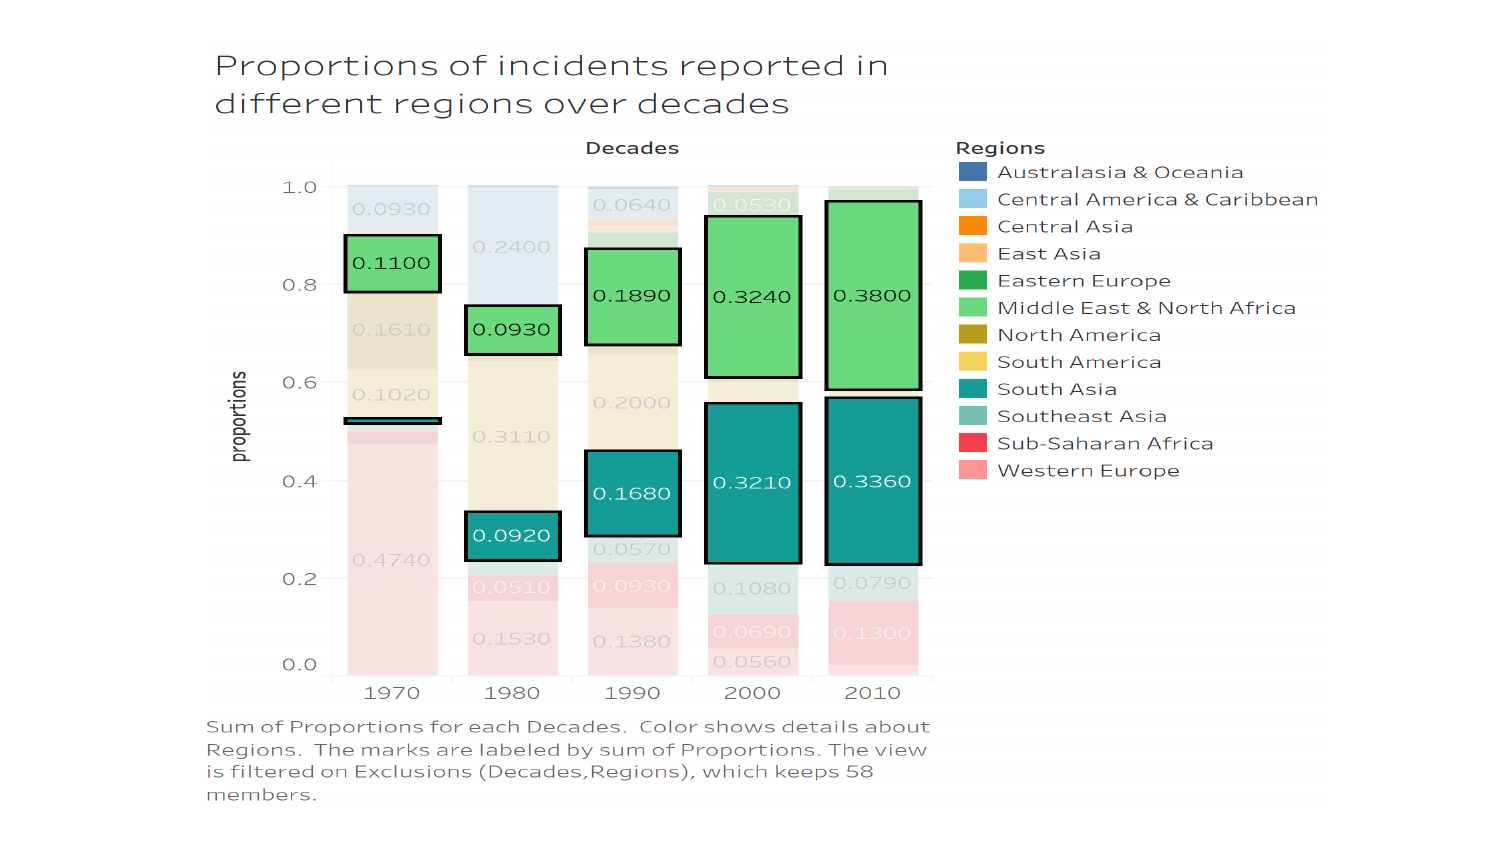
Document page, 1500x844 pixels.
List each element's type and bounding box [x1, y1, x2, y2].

picture [205, 36, 1327, 807]
